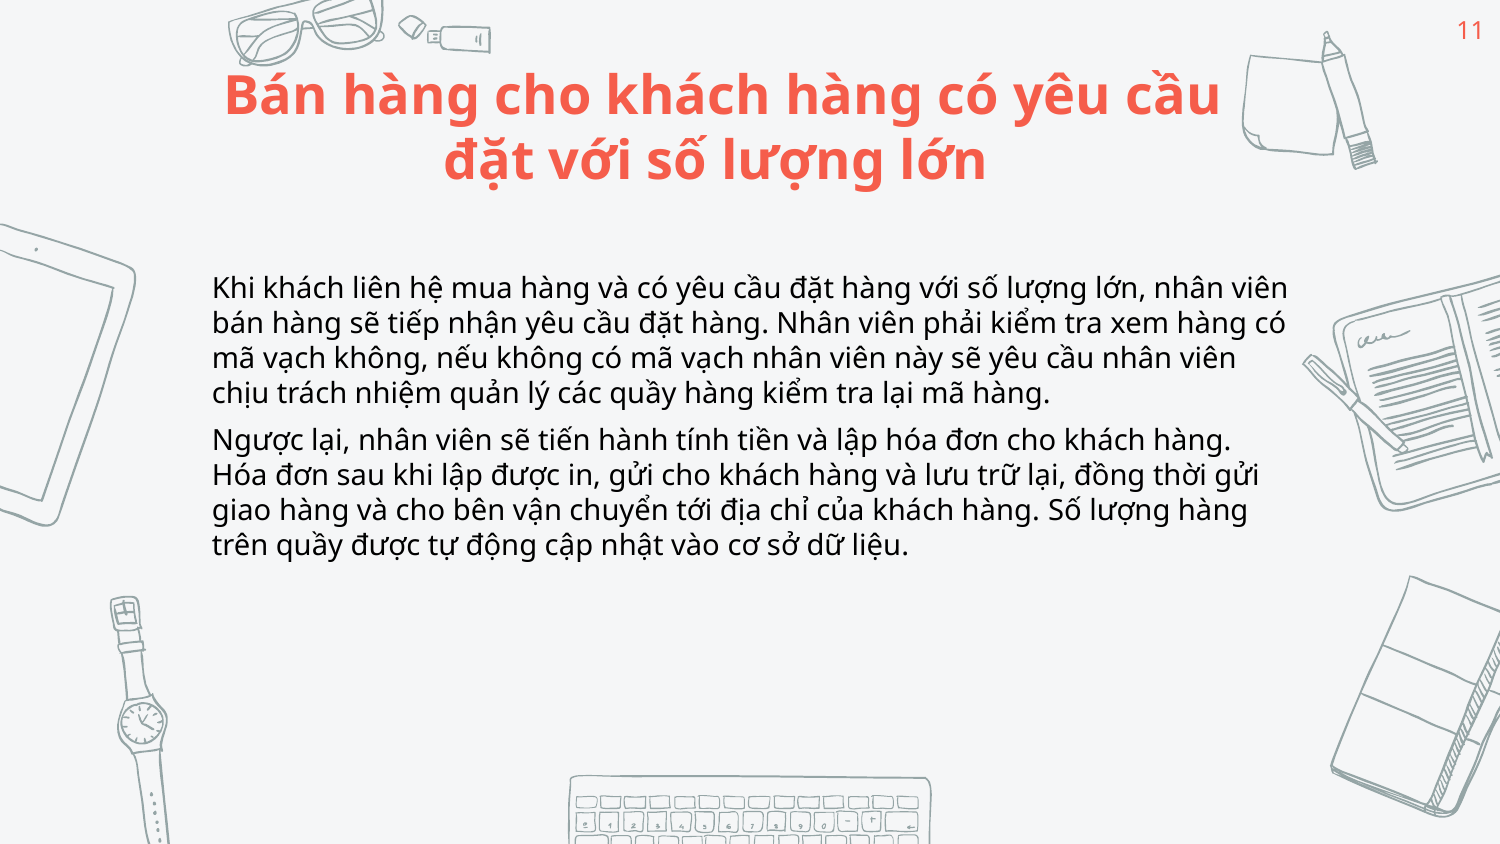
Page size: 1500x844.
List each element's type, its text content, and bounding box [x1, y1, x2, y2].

text_box Khi khách liên hệ mua hàng và có yêu cầu đặt hàng với số lượng lớn, nhân viên bán hàng sẽ tiếp nhận yêu cầu đặt hàng. Nhân viên phải kiểm tra xem hàng có mã vạch không, nếu không có mã vạch nhân viên này sẽ yêu cầu nhân viên chịu trách nhiệm quản lý các quầy hàng kiểm tra lại mã hàng. Ngược lại, nhân viên sẽ tiến hành tính tiền và lập hóa đơn cho khách hàng. Hóa đơn sau khi lập được in, gửi cho khách hàng và lưu trữ lại, đồng thời gửi giao hàng và cho bên vận chuyển tới địa chỉ của khách hàng. Số lượng hàng trên quầy được tự động cập nhật vào cơ sở dữ liệu. [196, 254, 1311, 701]
text_box Bán hàng cho khách hàng có yêu cầu đặt với số lượng lớn [158, 110, 1288, 206]
slide_number 11 [1435, 0, 1500, 53]
